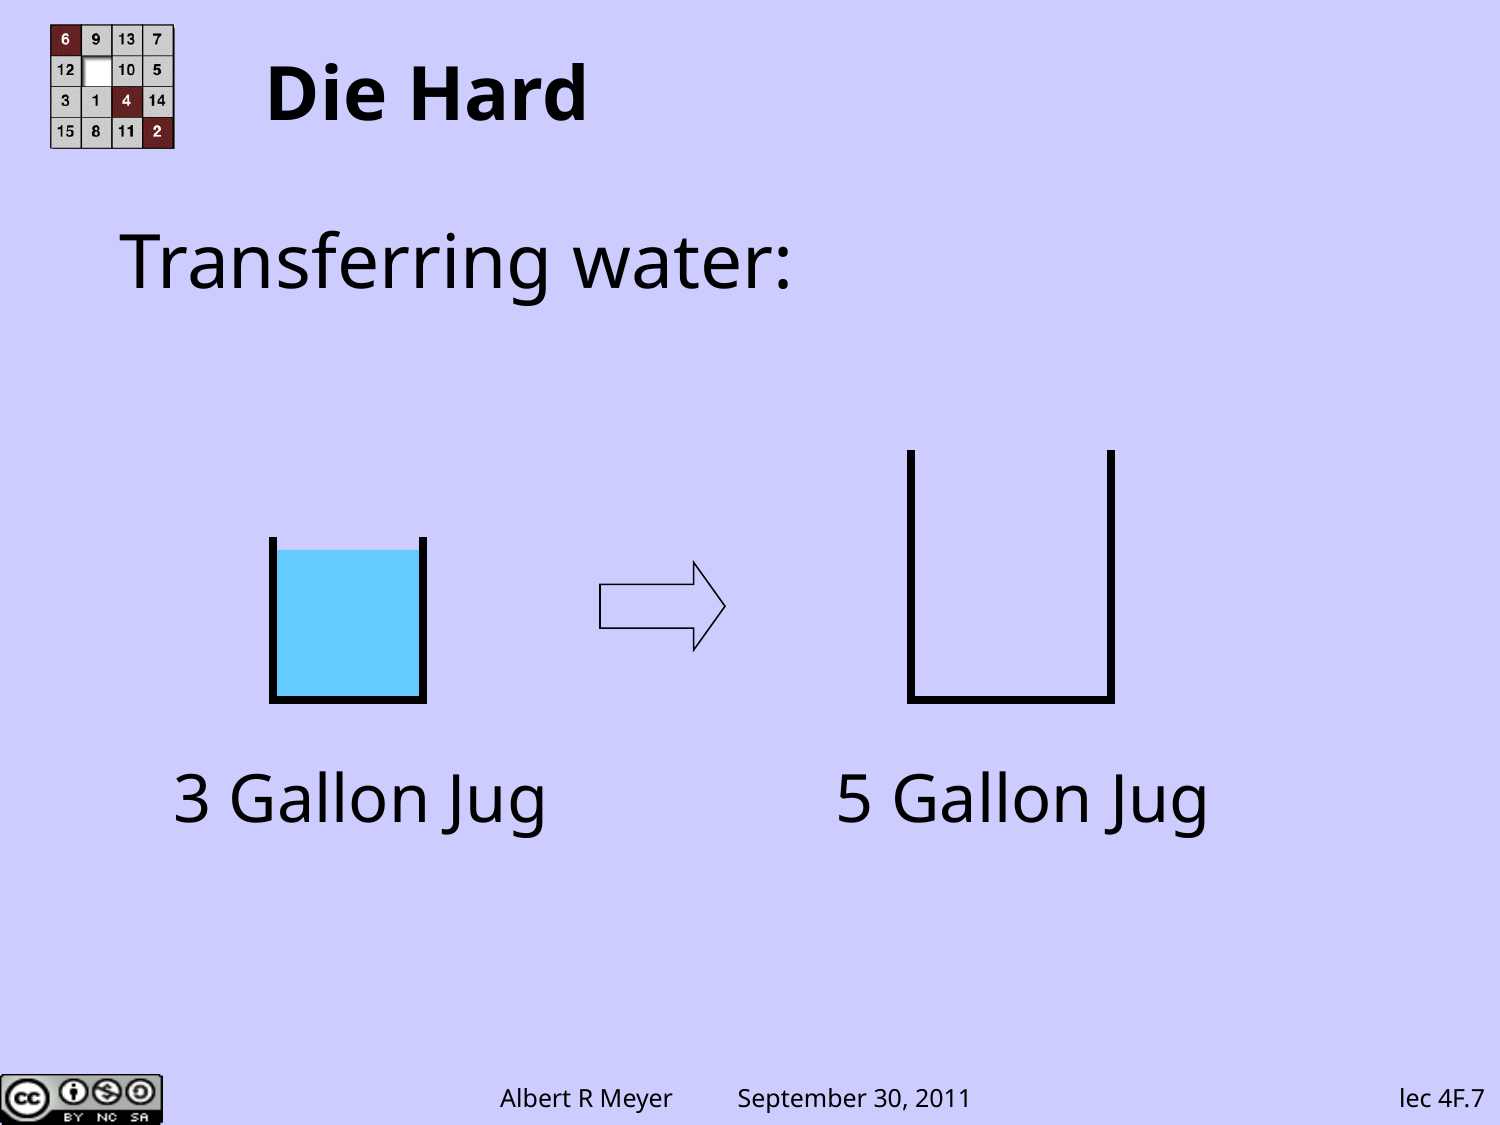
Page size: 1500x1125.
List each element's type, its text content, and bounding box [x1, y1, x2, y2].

text_box [910, 450, 1111, 700]
title Die Hard [249, 37, 1450, 188]
text_box 5 Gallon Jug [829, 749, 1218, 843]
picture [0, 1074, 163, 1125]
text_box [600, 562, 726, 650]
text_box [272, 537, 424, 701]
slide_number lec 4F.7 [1337, 1074, 1500, 1125]
text_box Transferring water: [113, 207, 801, 310]
picture [49, 24, 176, 149]
text_box 3 Gallon Jug [166, 749, 556, 843]
